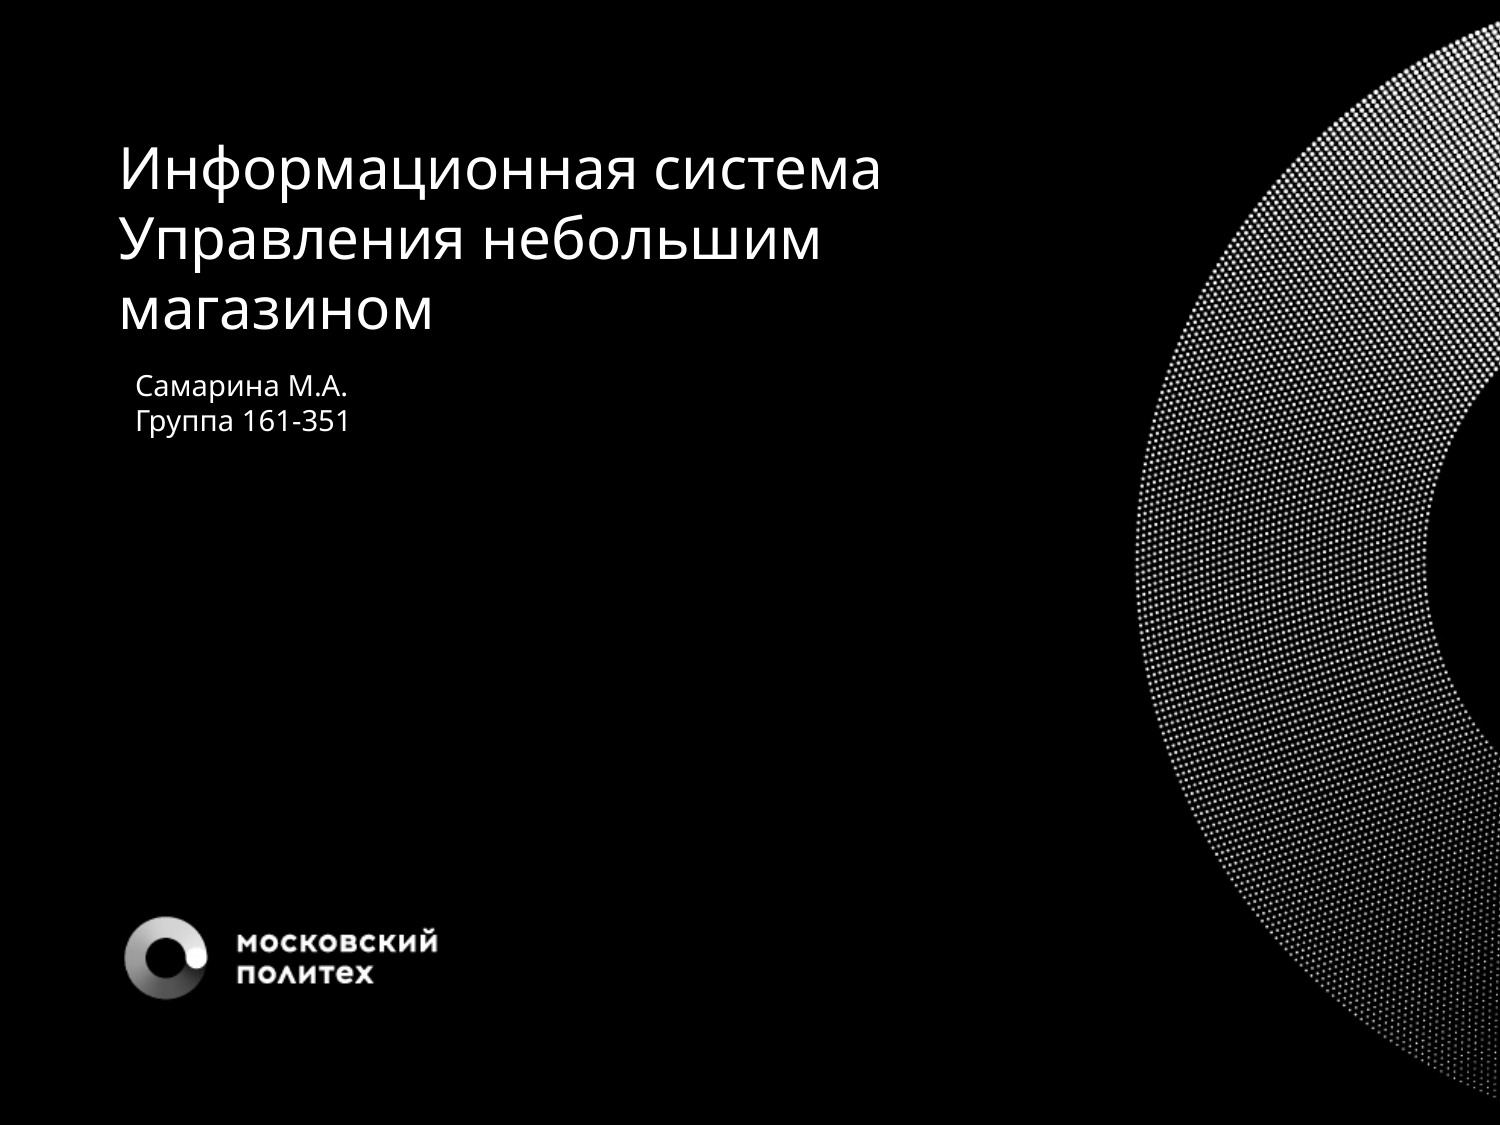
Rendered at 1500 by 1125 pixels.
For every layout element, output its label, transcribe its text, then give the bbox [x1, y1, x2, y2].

text_box Самарина М.А. Группа 161-351 [124, 361, 363, 443]
picture [0, 0, 1500, 1125]
text_box Информационная система Управления небольшим магазином [107, 125, 895, 347]
